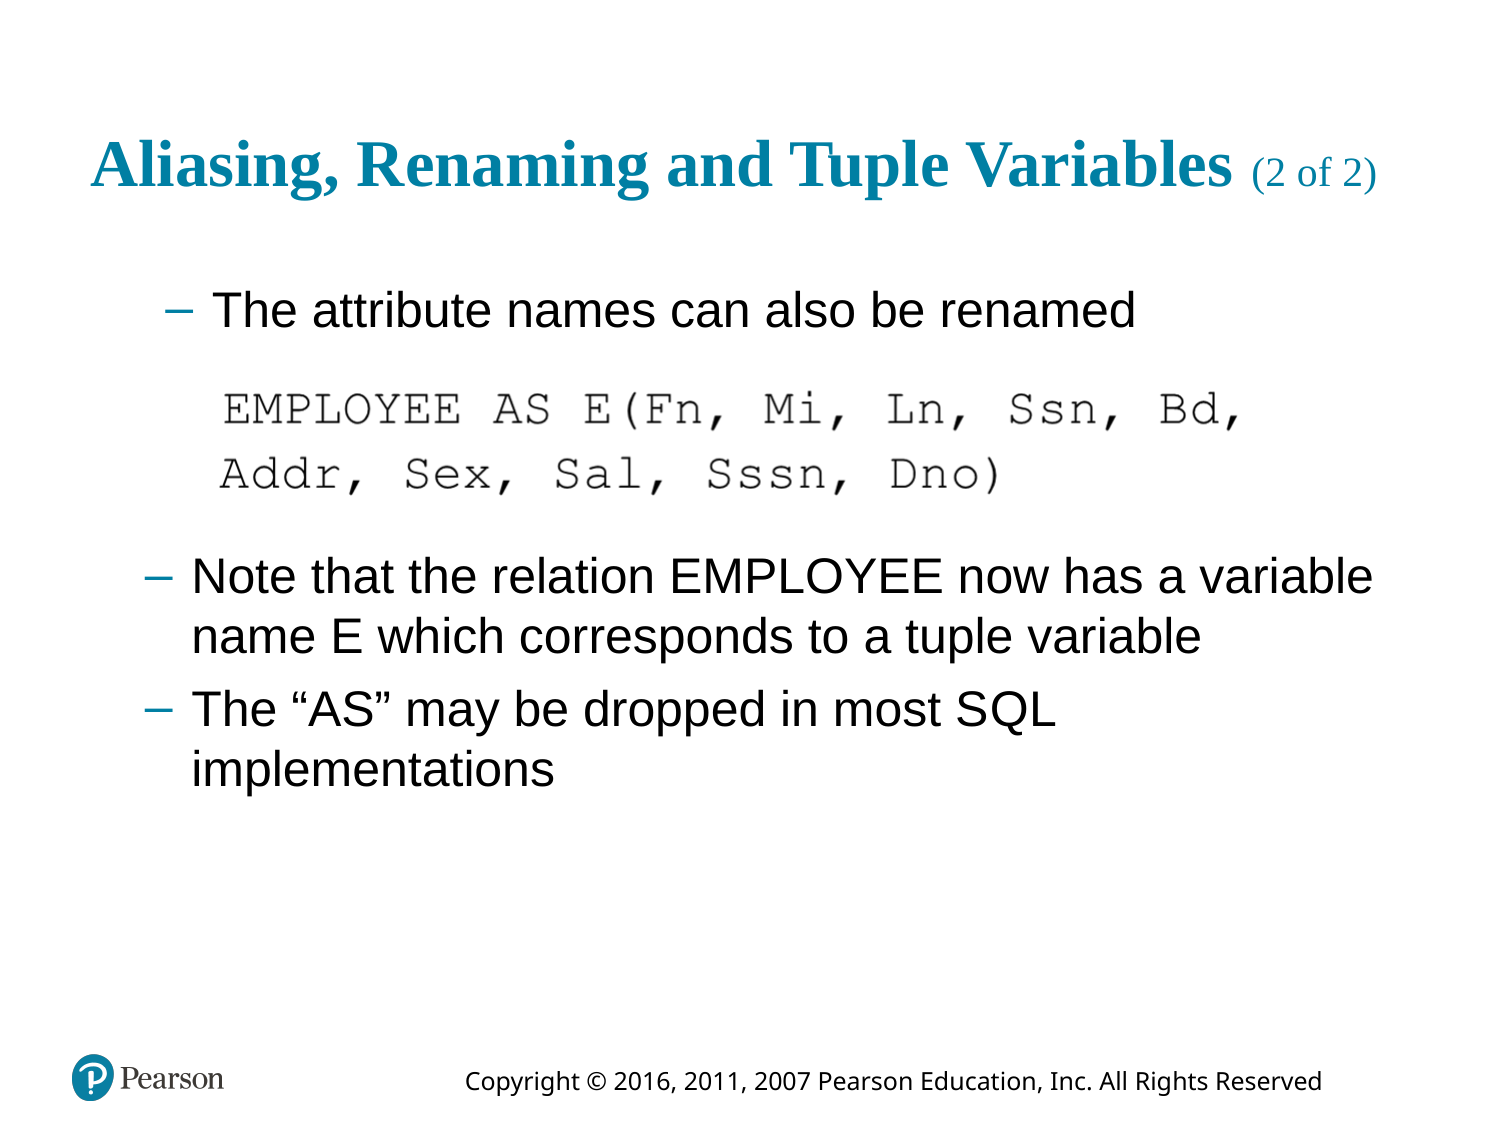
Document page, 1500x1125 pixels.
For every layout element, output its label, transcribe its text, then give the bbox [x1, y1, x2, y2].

picture [98, 1054, 224, 1101]
title Aliasing, Renaming and Tuple Variables (2 of 2) [75, 35, 1425, 216]
list The attribute names can also be renamed [75, 262, 1425, 360]
picture [72, 1054, 88, 1070]
picture [80, 1063, 106, 1088]
picture [72, 1087, 83, 1101]
picture [213, 376, 1246, 507]
list Note that the relation EMPLOYEE now has a variable name E which corresponds to a tuple variable The “AS” may be dropped in most S Q L implementations [54, 528, 1405, 789]
